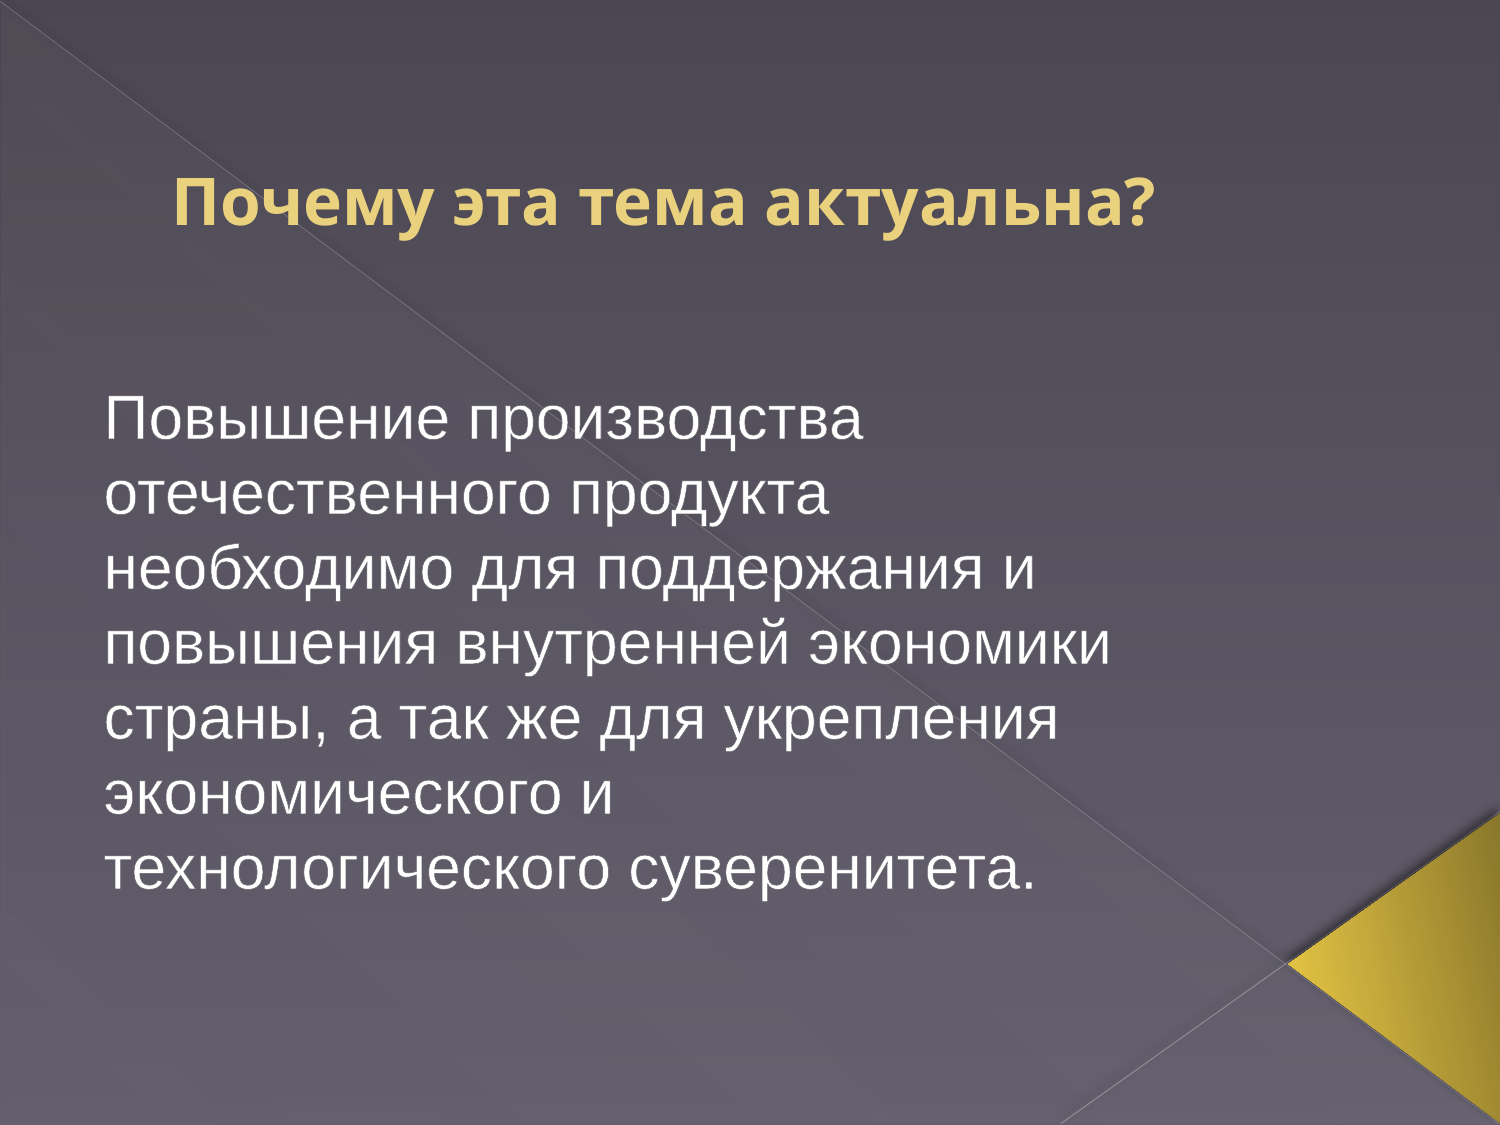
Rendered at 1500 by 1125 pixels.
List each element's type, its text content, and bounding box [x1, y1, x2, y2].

title Почему эта тема актуальна? [93, 105, 1417, 247]
subtitle Повышение производства отечественного продукта необходимо для поддержания и повышения внутренней экономики страны, а так же для укрепления экономического и технологического суверенитета. [88, 369, 1137, 950]
